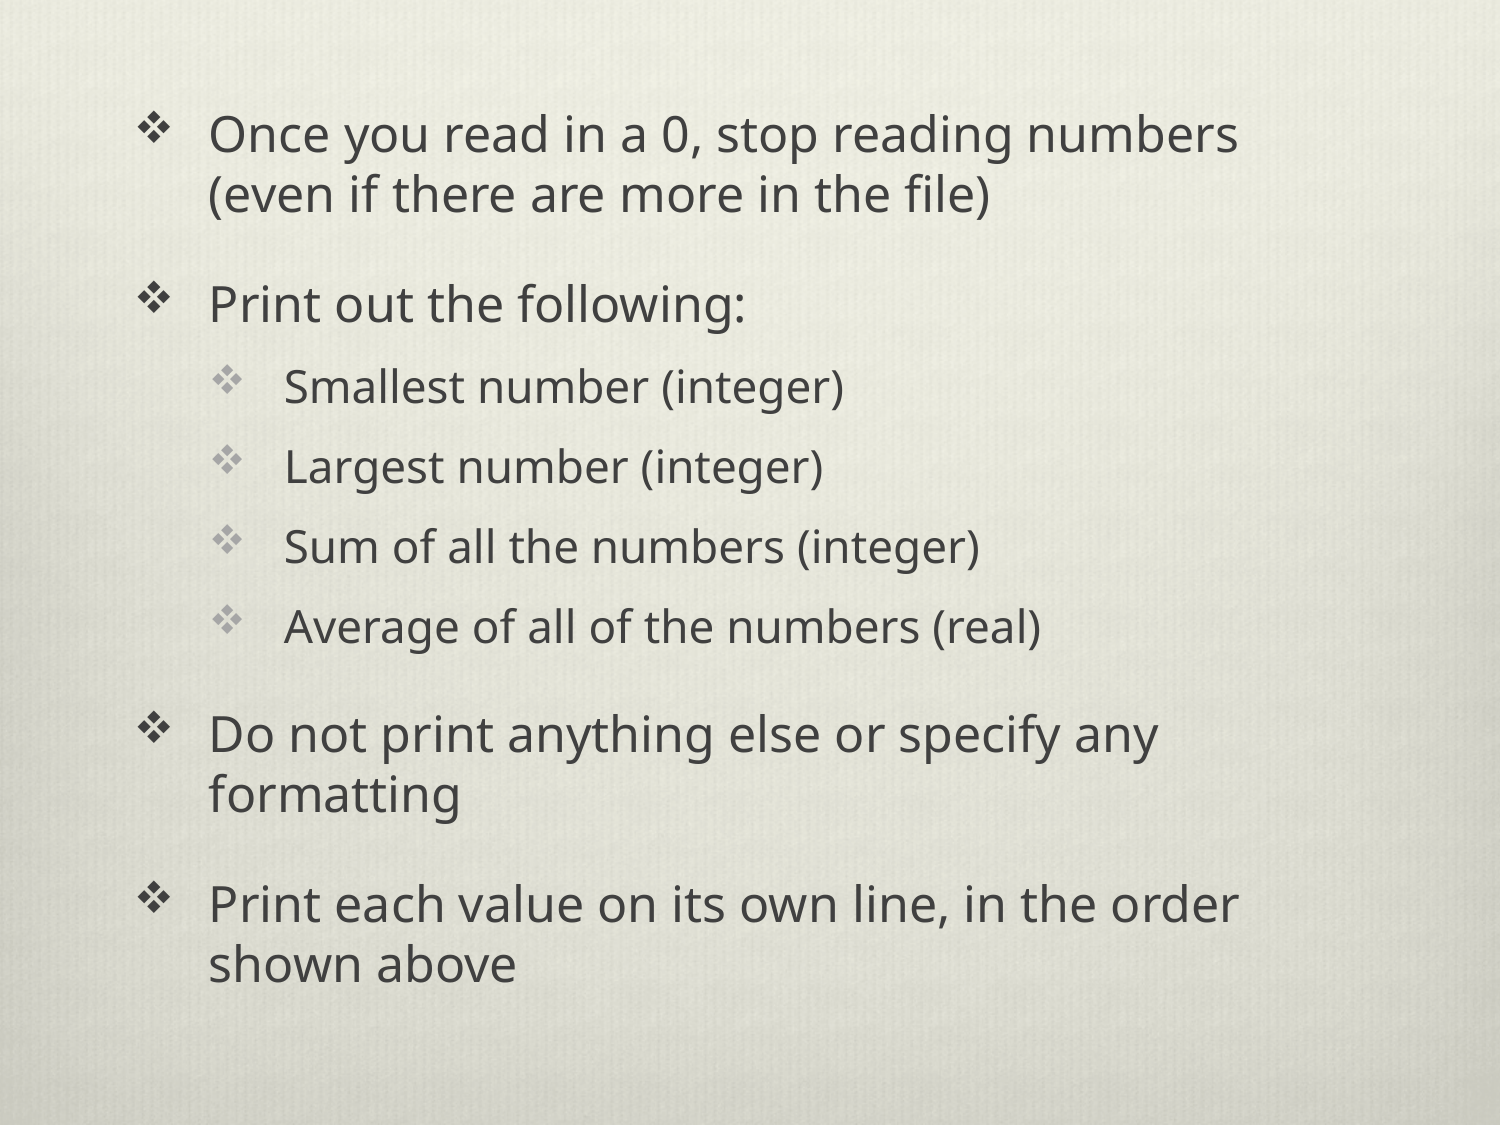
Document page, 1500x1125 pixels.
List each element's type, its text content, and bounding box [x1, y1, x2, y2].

list Once you read in a 0, stop reading numbers (even if there are more in the file) Print out the following: Smallest number (integer) Largest number (integer) Sum of all the numbers (integer) Average of all of the numbers (real) Do not print anything else or specify any formatting Print each value on its own line, in the order shown above [118, 94, 1382, 1011]
